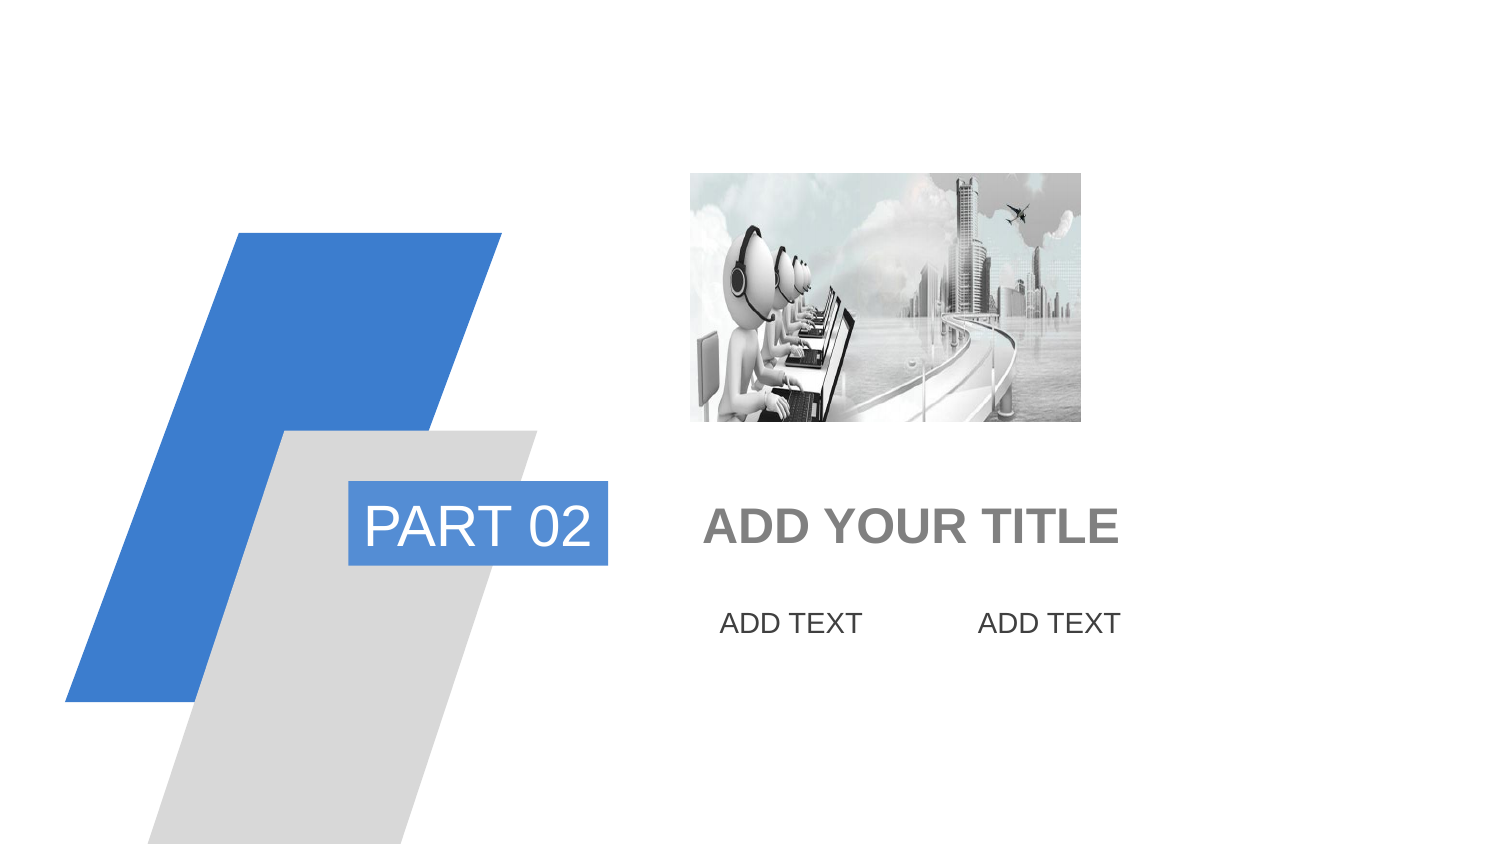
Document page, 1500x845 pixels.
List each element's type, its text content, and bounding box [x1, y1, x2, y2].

text_box [145, 428, 540, 844]
text_box ADD TEXT [704, 597, 878, 647]
text_box [62, 230, 504, 705]
picture [690, 173, 1081, 422]
text_box ADD YOUR TITLE [687, 486, 1135, 561]
text_box PART 02 [348, 481, 609, 566]
text_box ADD TEXT [962, 597, 1137, 647]
